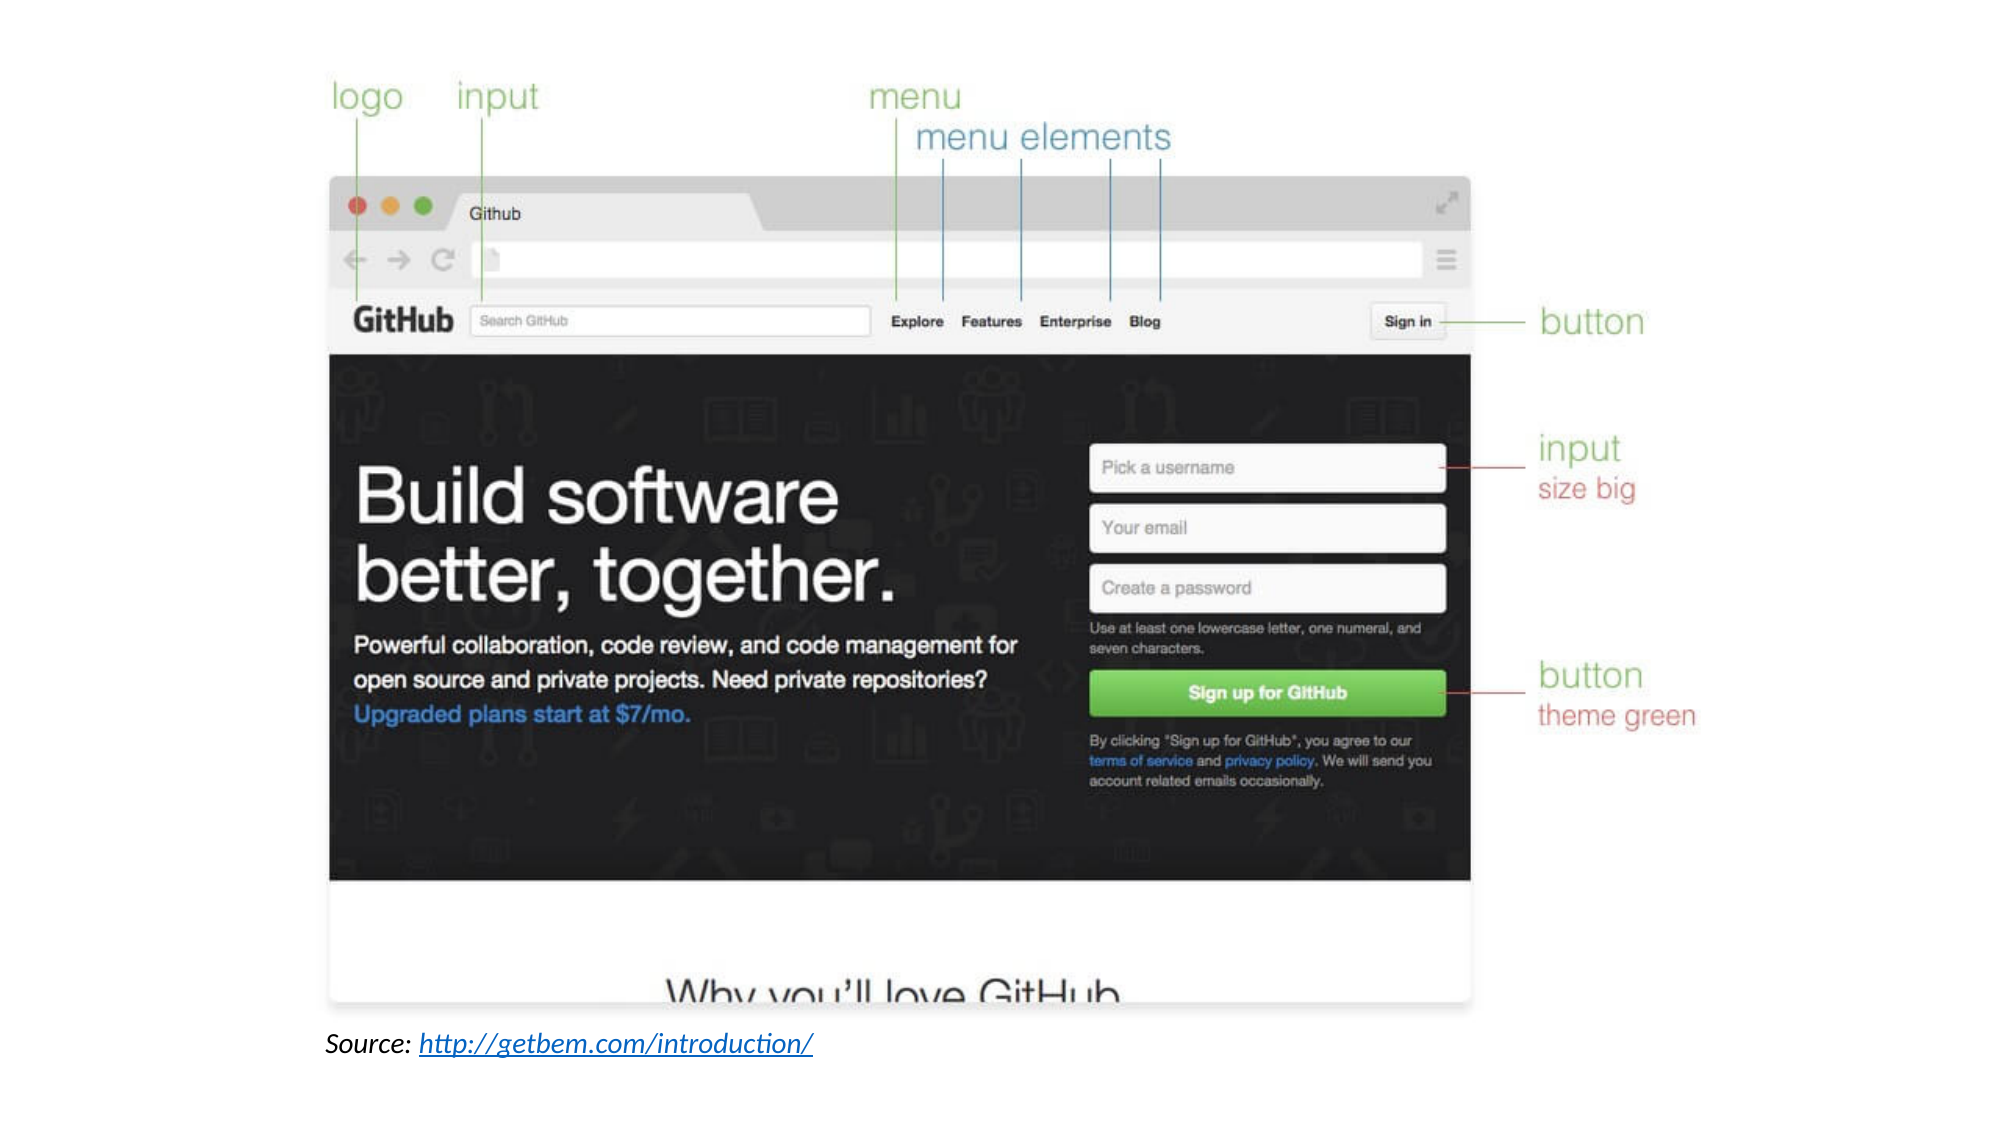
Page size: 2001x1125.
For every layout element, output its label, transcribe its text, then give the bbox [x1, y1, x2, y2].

text_box Source: http://getbem.com/introduction/ [310, 1043, 1361, 1067]
picture [300, 59, 1754, 1043]
